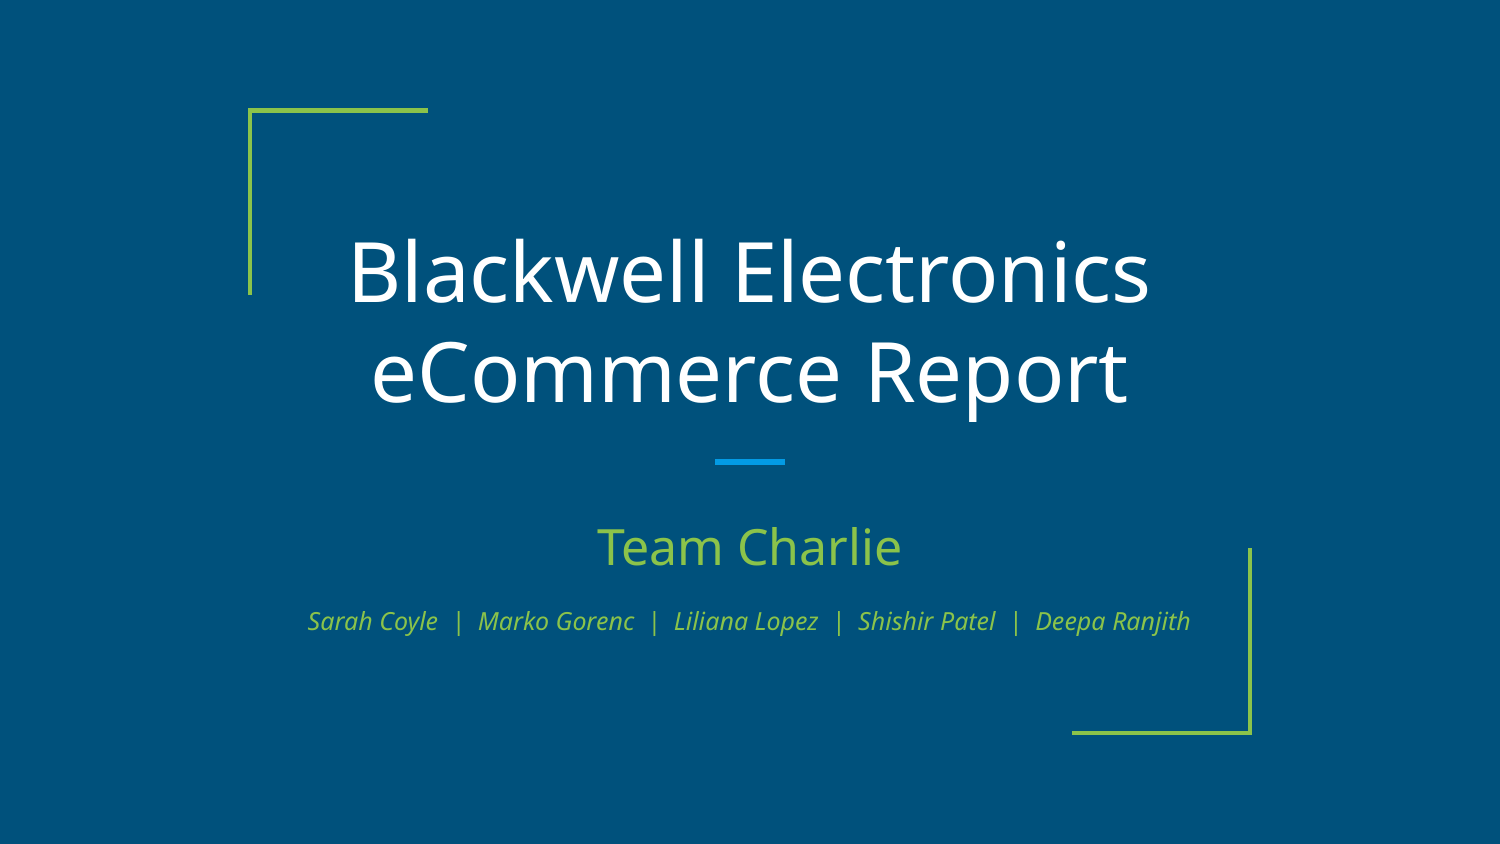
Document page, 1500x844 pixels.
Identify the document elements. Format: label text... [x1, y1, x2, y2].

title Blackwell Electronics eCommerce Report [275, 195, 1225, 435]
subtitle Team Charlie Sarah Coyle | Marko Gorenc | Liliana Lopez | Shishir Patel | Deepa Ranjith [275, 500, 1225, 650]
